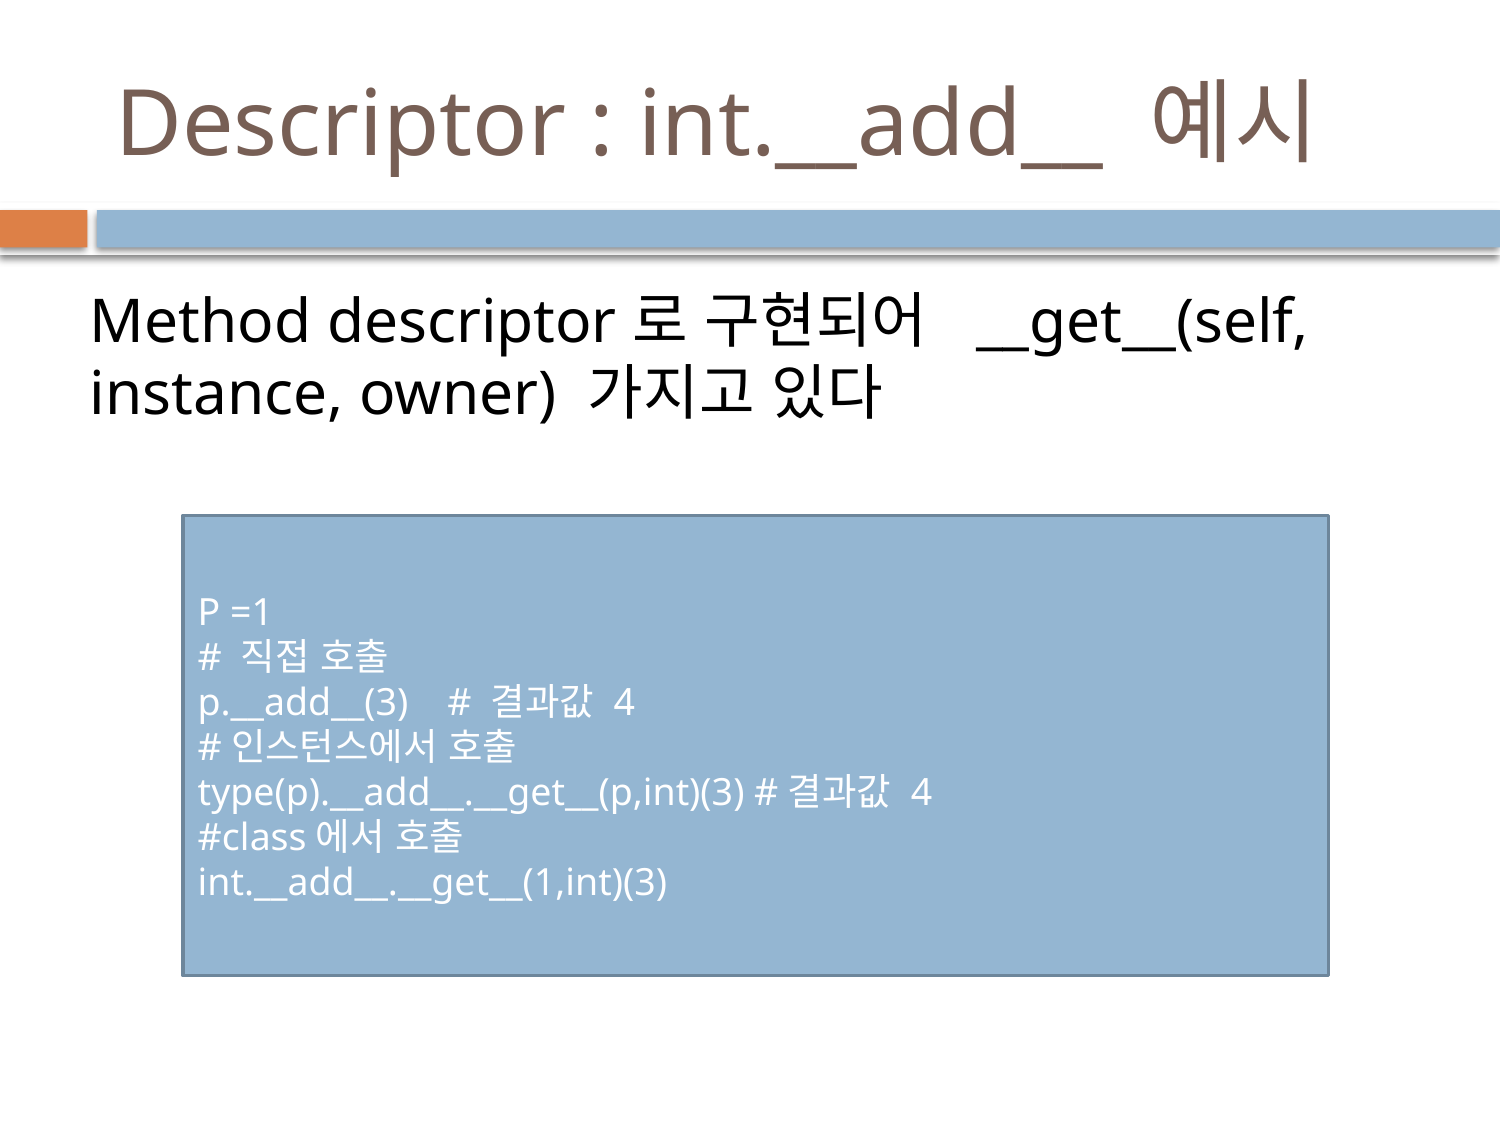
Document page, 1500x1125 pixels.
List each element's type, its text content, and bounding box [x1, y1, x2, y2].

text_box P =1 # 직접 호출 p.__add__(3) # 결과값 4 #인스턴스에서 호출 type(p).__add__.__get__(p,int)(3) #결과값 4 #class에서 호출 int.__add__.__get__(1,int)(3) [181, 514, 1330, 977]
title Descriptor : int.__add__ 예시 [100, 37, 1438, 200]
list Method descriptor로 구현되어 __get__(self, instance, owner) 가지고 있다 [75, 274, 1425, 457]
